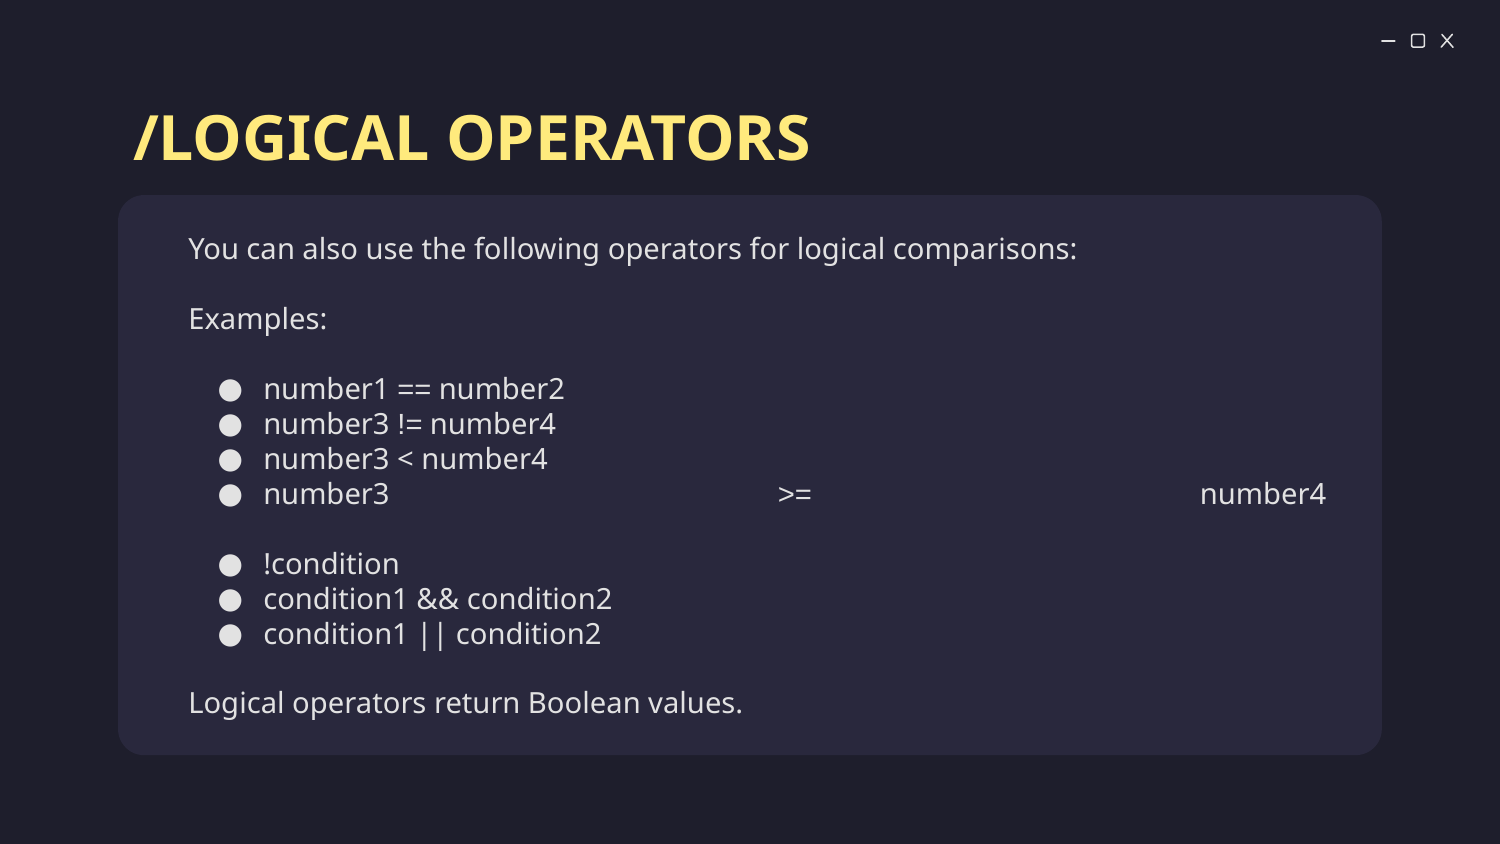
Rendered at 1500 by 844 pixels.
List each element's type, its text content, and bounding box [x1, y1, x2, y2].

title /LOGICAL OPERATORS [118, 88, 1382, 183]
list You can also use the following operators for logical comparisons: Examples: number1 == number2 number3 != number4 number3 < number4 number3 >= number4 !condition condition1 && condition2 condition1 || condition2 Logical operators return Boolean values. [173, 262, 1342, 688]
